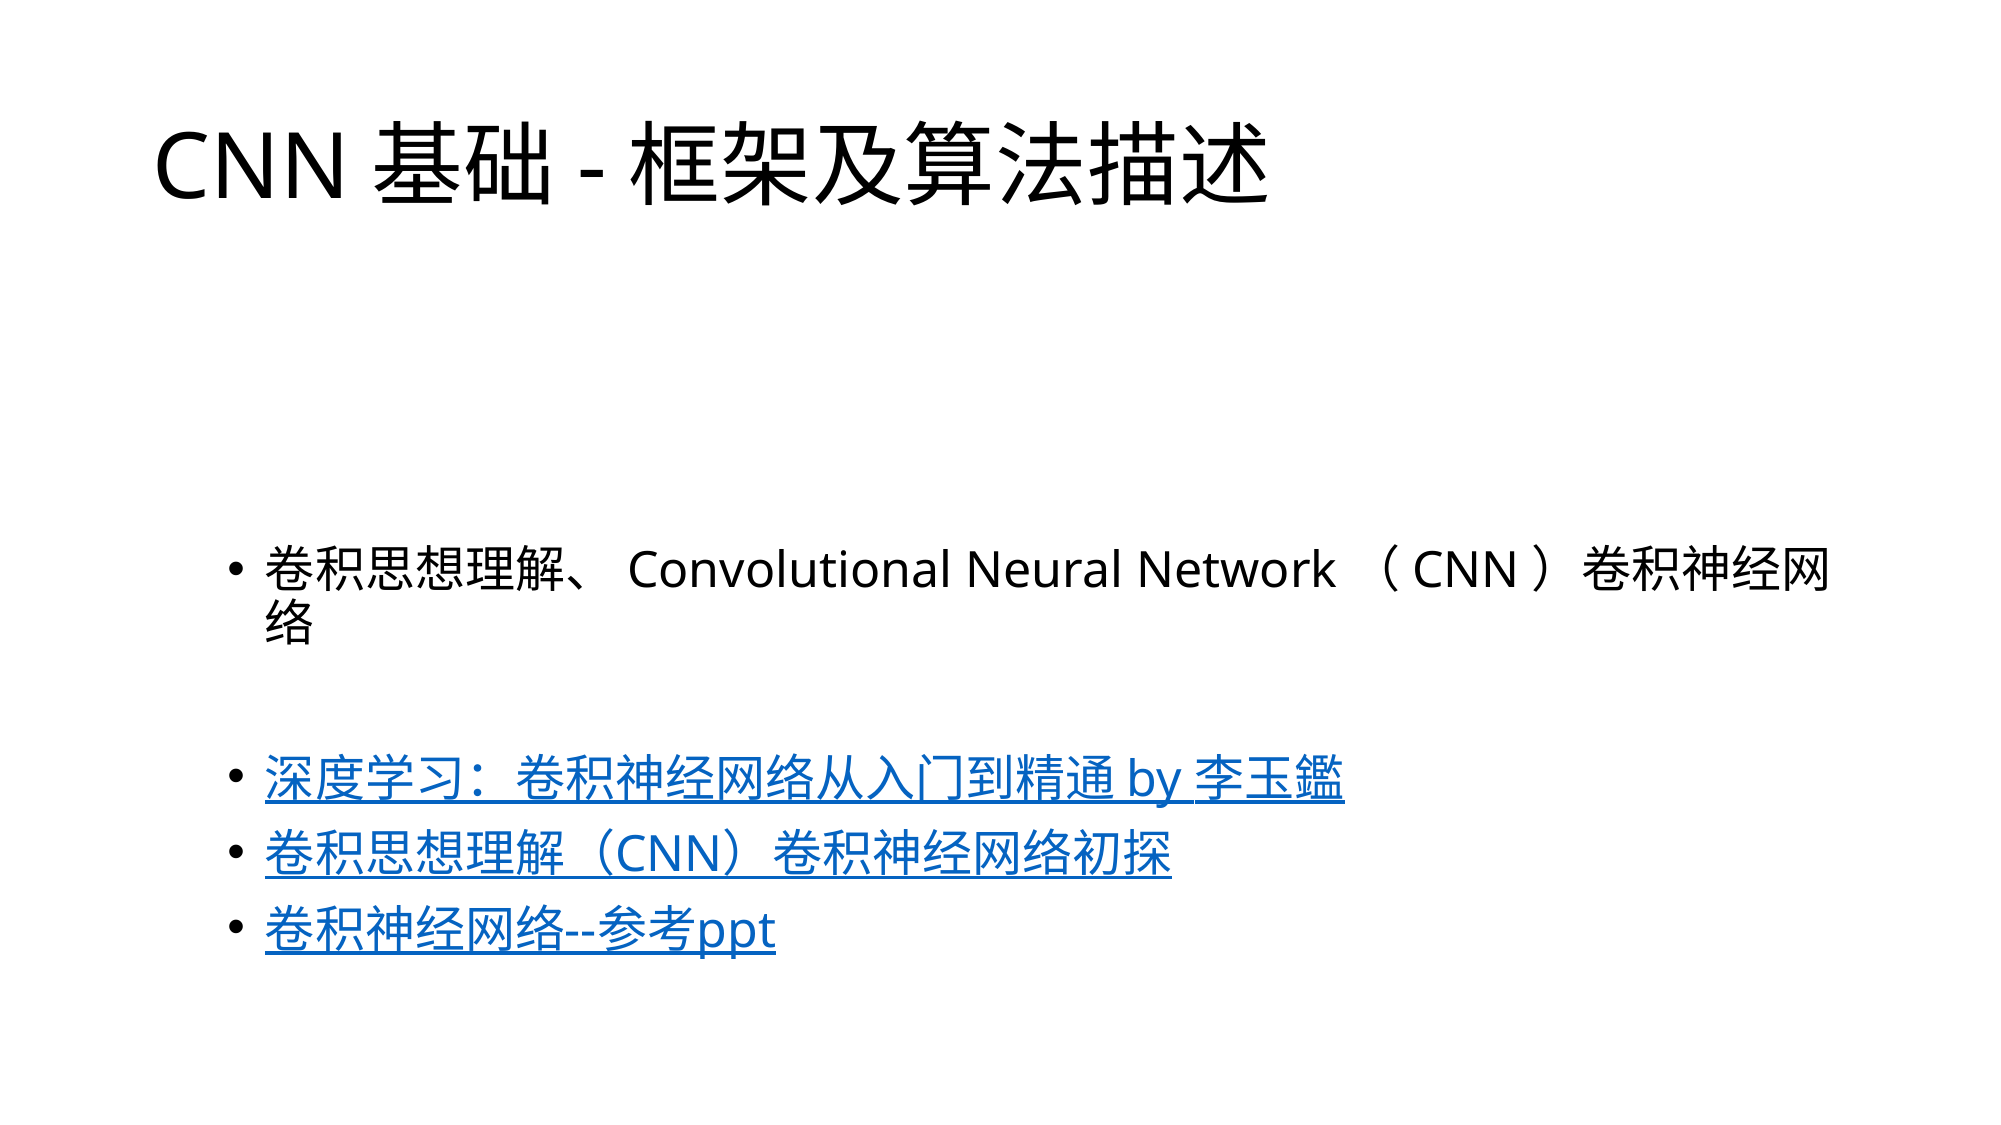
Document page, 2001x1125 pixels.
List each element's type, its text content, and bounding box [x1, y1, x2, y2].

list 卷积思想理解、Convolutional Neural Network（CNN）卷积神经网络 深度学习：卷积神经网络从入门到精通 by 李玉鑑 卷积思想理解（CNN）卷积神经网络初探 卷积神经网络--参考ppt [137, 299, 1863, 1014]
title CNN基础-框架及算法描述 [137, 59, 1863, 278]
